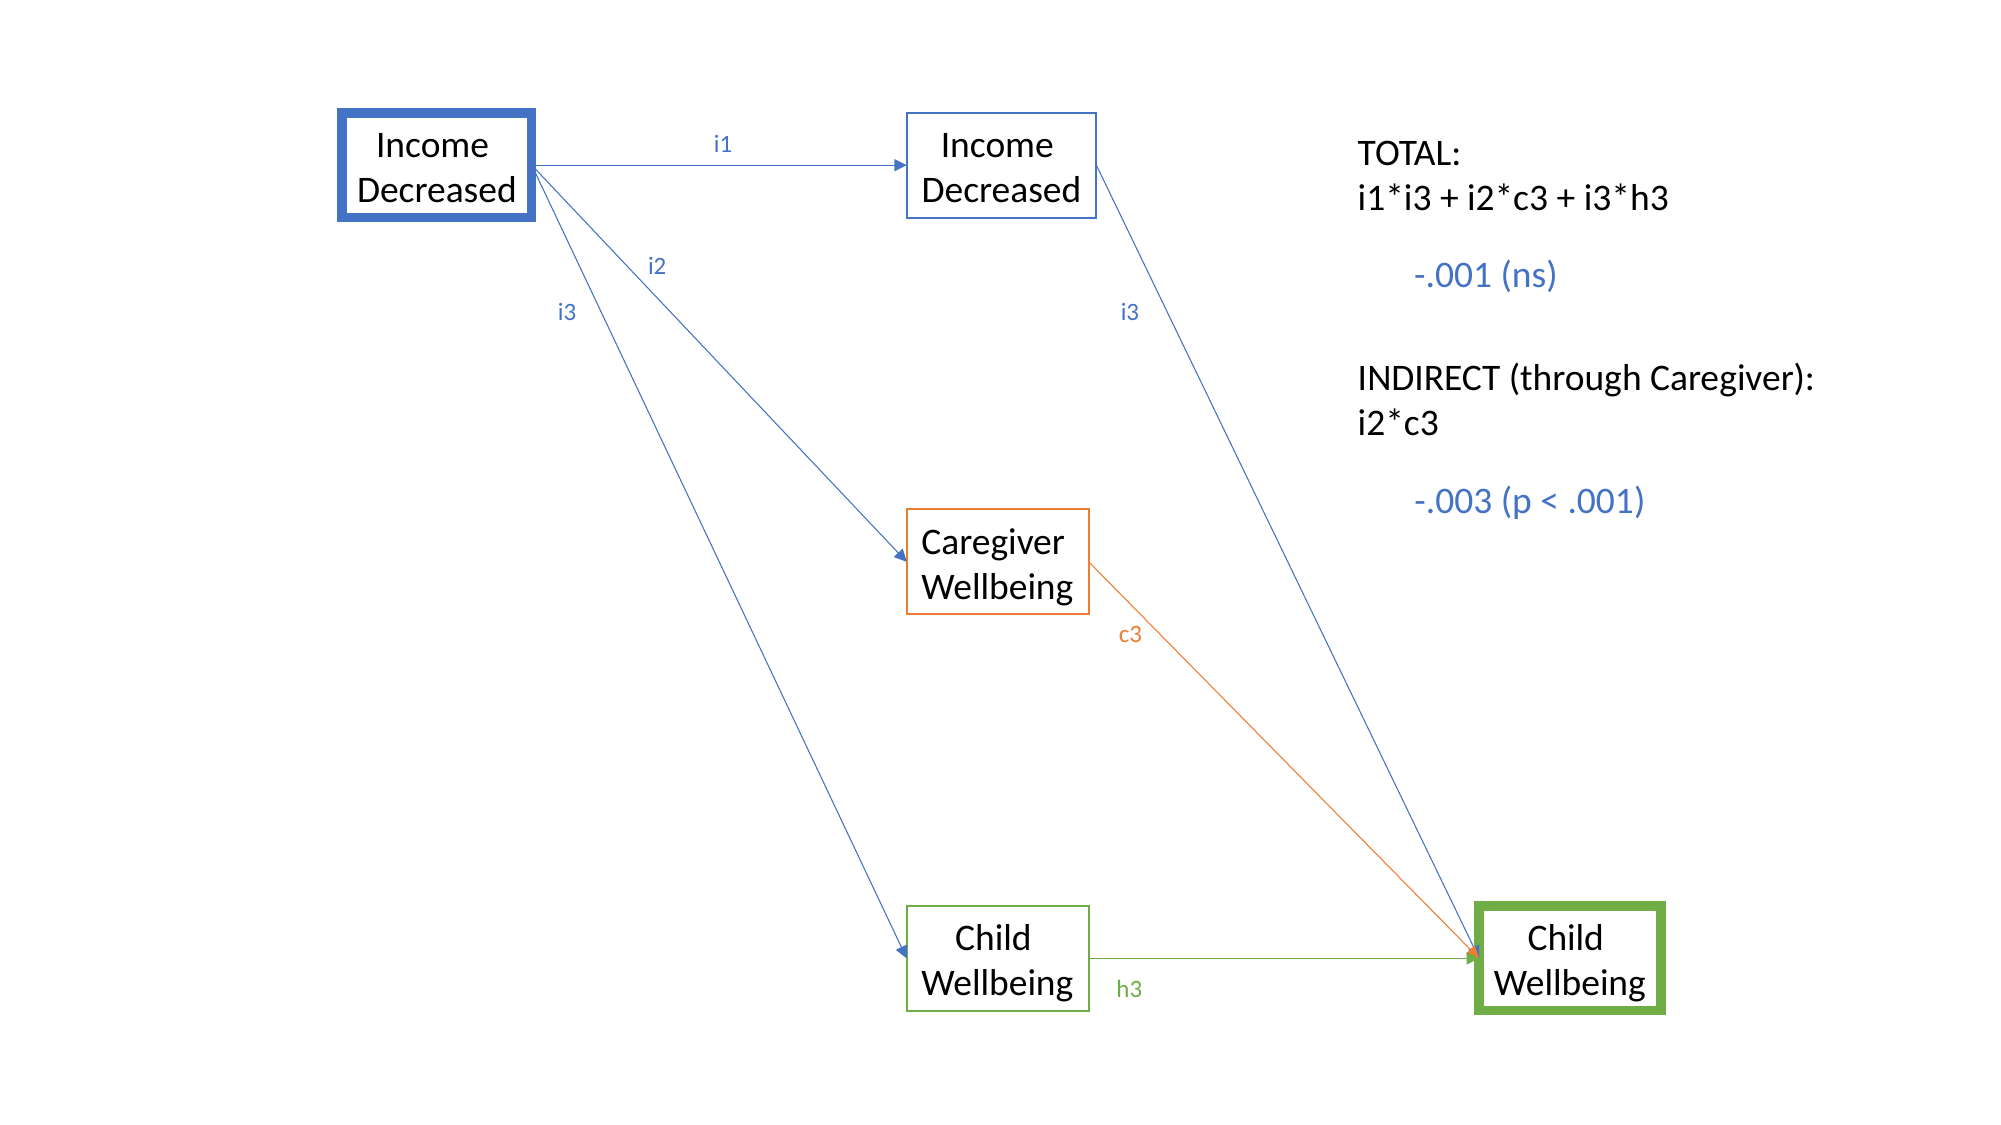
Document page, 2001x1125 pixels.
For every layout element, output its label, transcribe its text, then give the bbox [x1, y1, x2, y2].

text_box Income Decreased [906, 112, 1097, 219]
text_box -.003 (p < .001) [1478, 468, 1661, 529]
text_box Income Decreased [341, 112, 533, 219]
text_box Child Wellbeing [906, 905, 1090, 1012]
text_box h3 [1101, 964, 1158, 1010]
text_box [1097, 165, 1478, 562]
text_box i1 [699, 120, 748, 165]
text_box -.001 (ns) [1478, 242, 1573, 302]
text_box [532, 165, 906, 960]
text_box Caregiver Wellbeing [906, 508, 1090, 615]
text_box TOTAL: i1*i3 + i2*c3 + i3*h3 INDIRECT (through Caregiver): i2*c3 [1342, 120, 1831, 451]
text_box Child Wellbeing [1478, 905, 1662, 1012]
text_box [1089, 562, 1478, 959]
